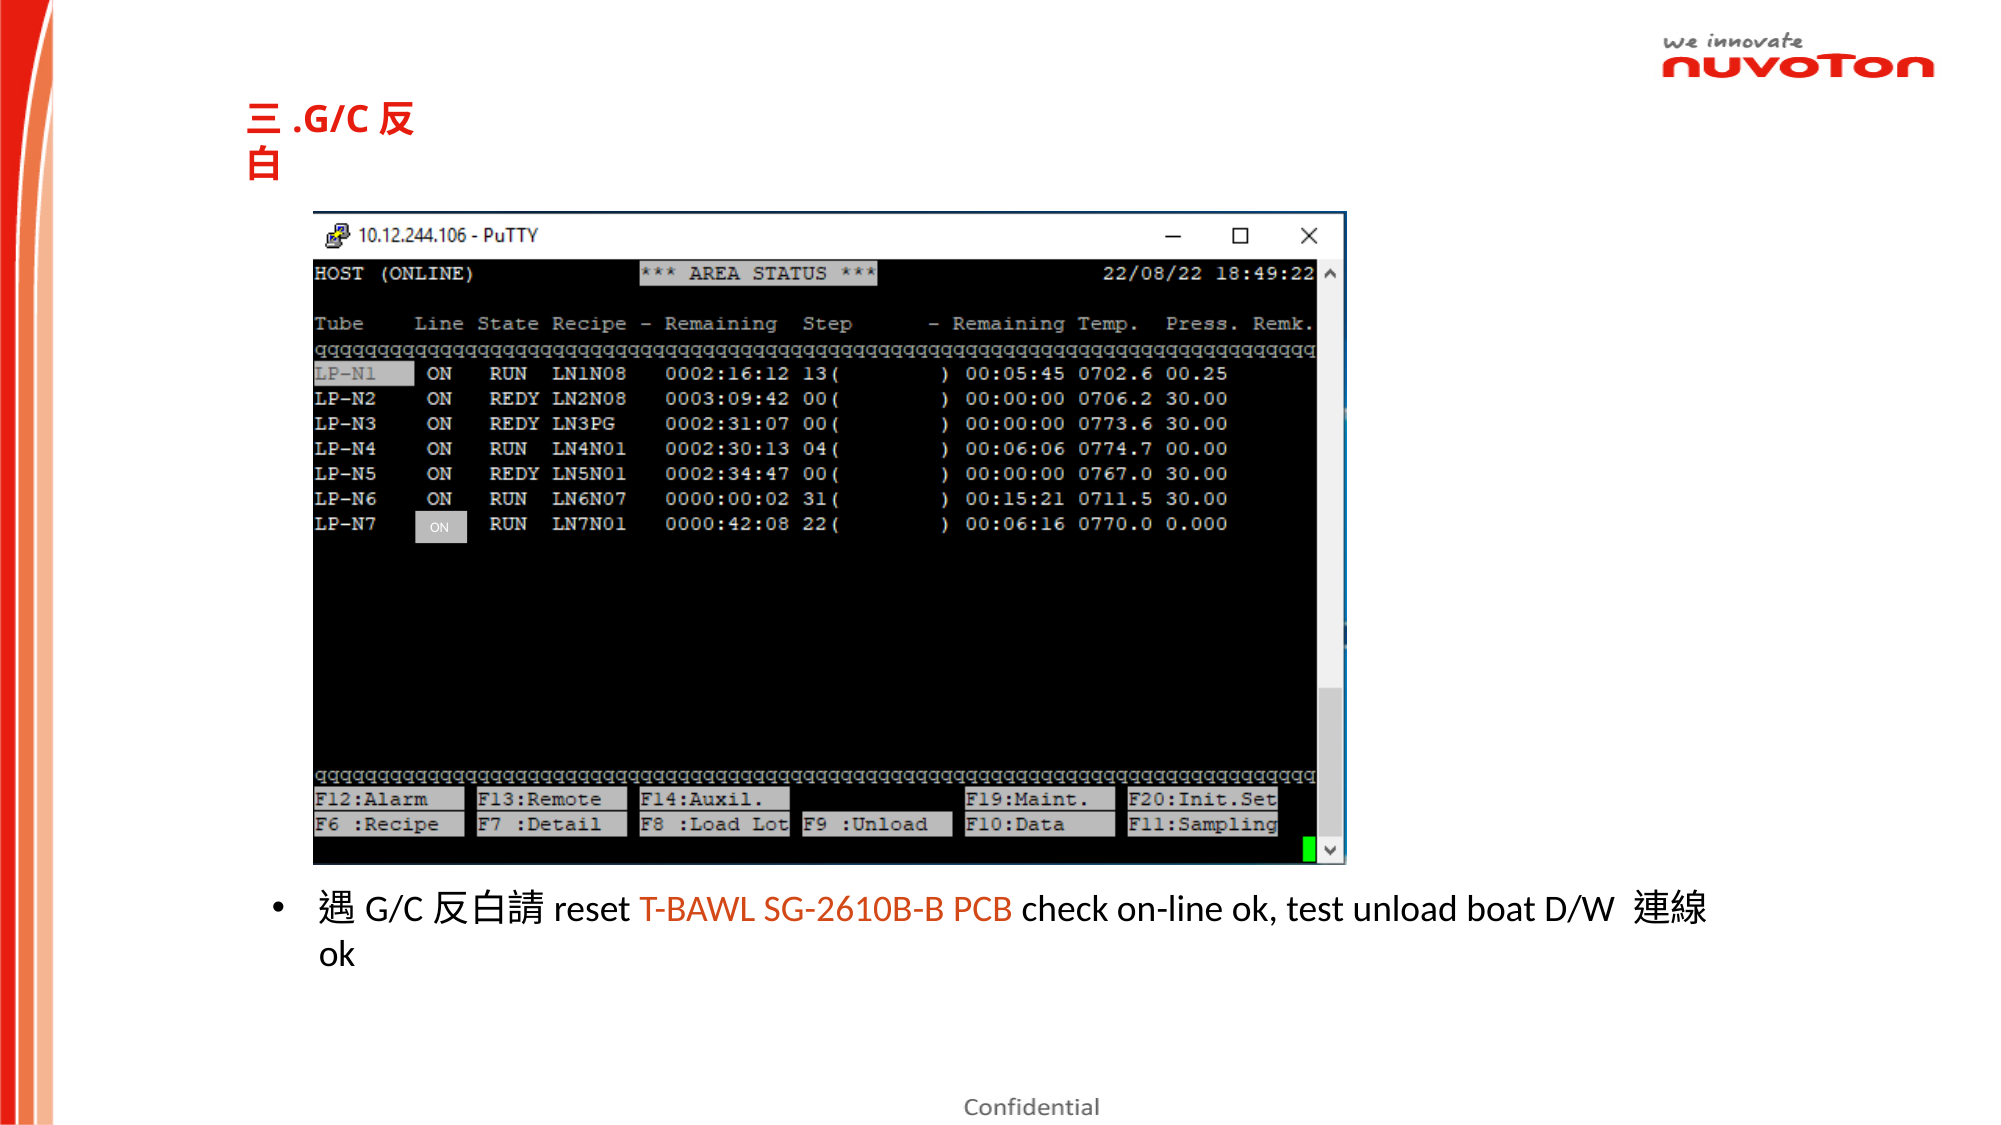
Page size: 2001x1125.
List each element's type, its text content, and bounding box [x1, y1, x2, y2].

picture [0, 0, 2000, 1125]
text_box 三.G/C反白 [230, 87, 468, 193]
text_box 遇G/C反白請reset T-BAWL SG-2610B-B PCB check on-line ok, test unload boat D/W 連線ok [257, 876, 1753, 982]
